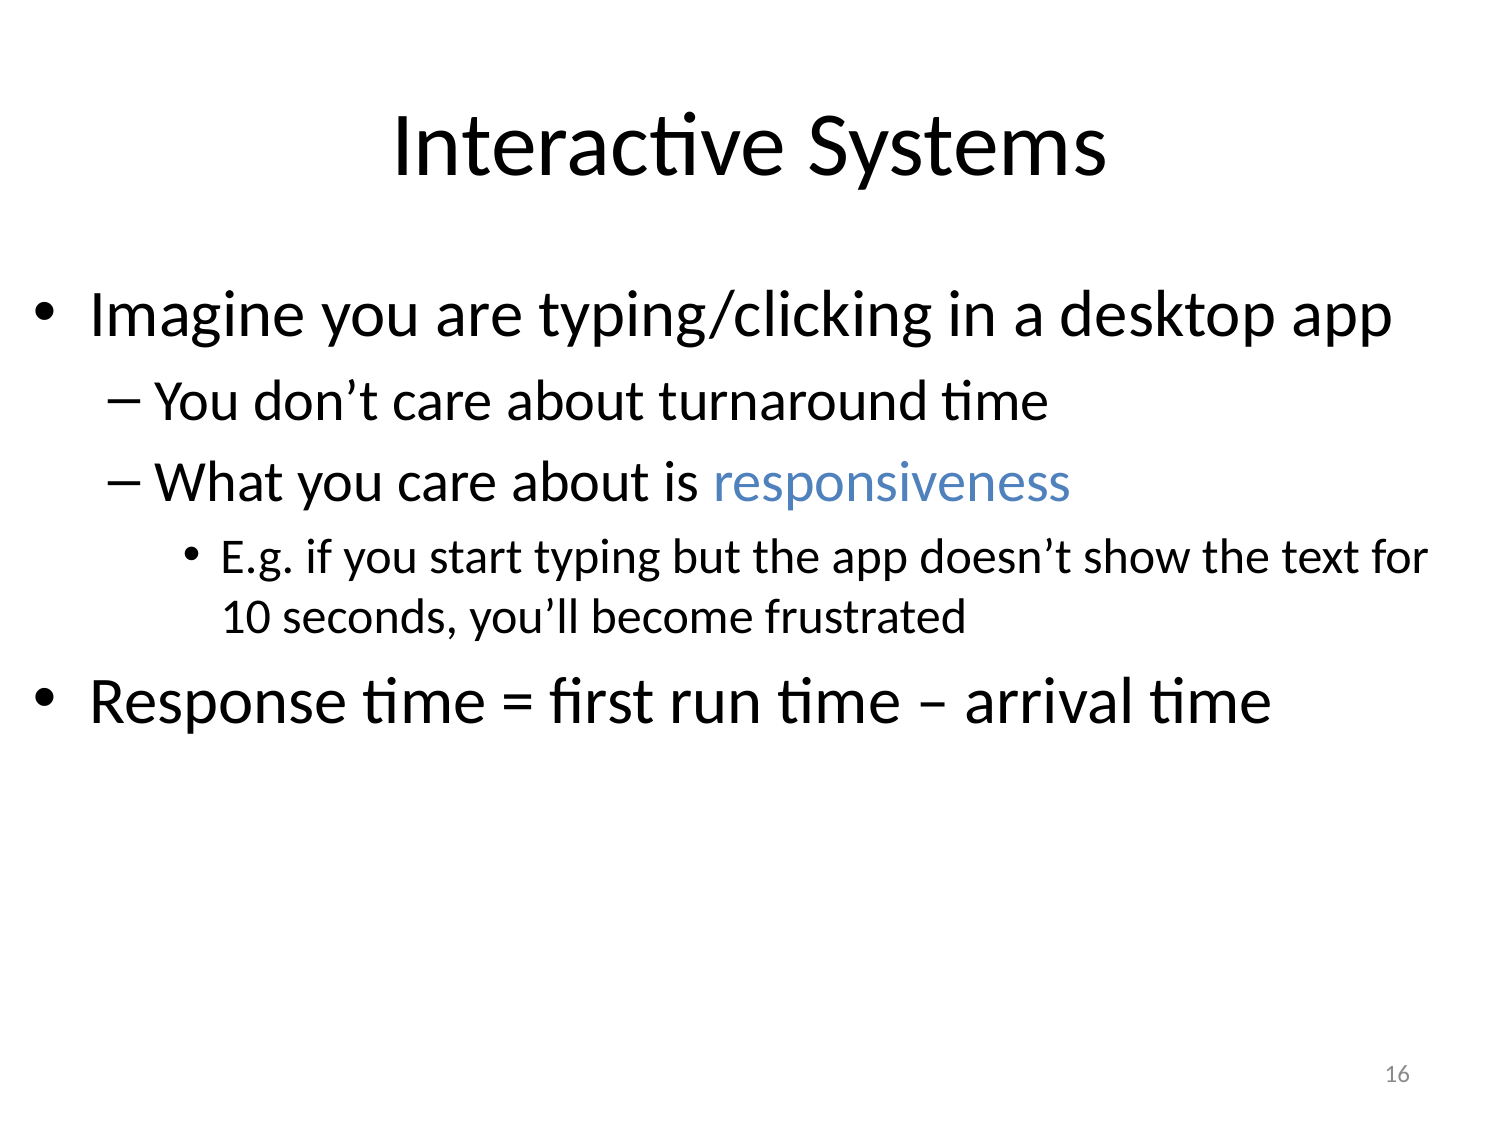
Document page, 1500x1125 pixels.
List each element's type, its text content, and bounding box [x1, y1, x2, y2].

title Interactive Systems [75, 45, 1425, 233]
slide_number 16 [1074, 1042, 1425, 1103]
list Imagine you are typing/clicking in a desktop app You don’t care about turnaround time What you care about is responsiveness E.g. if you start typing but the app doesn’t show the text for 10 seconds, you’ll become frustrated Response time = first run time – arrival time [17, 262, 1462, 1005]
